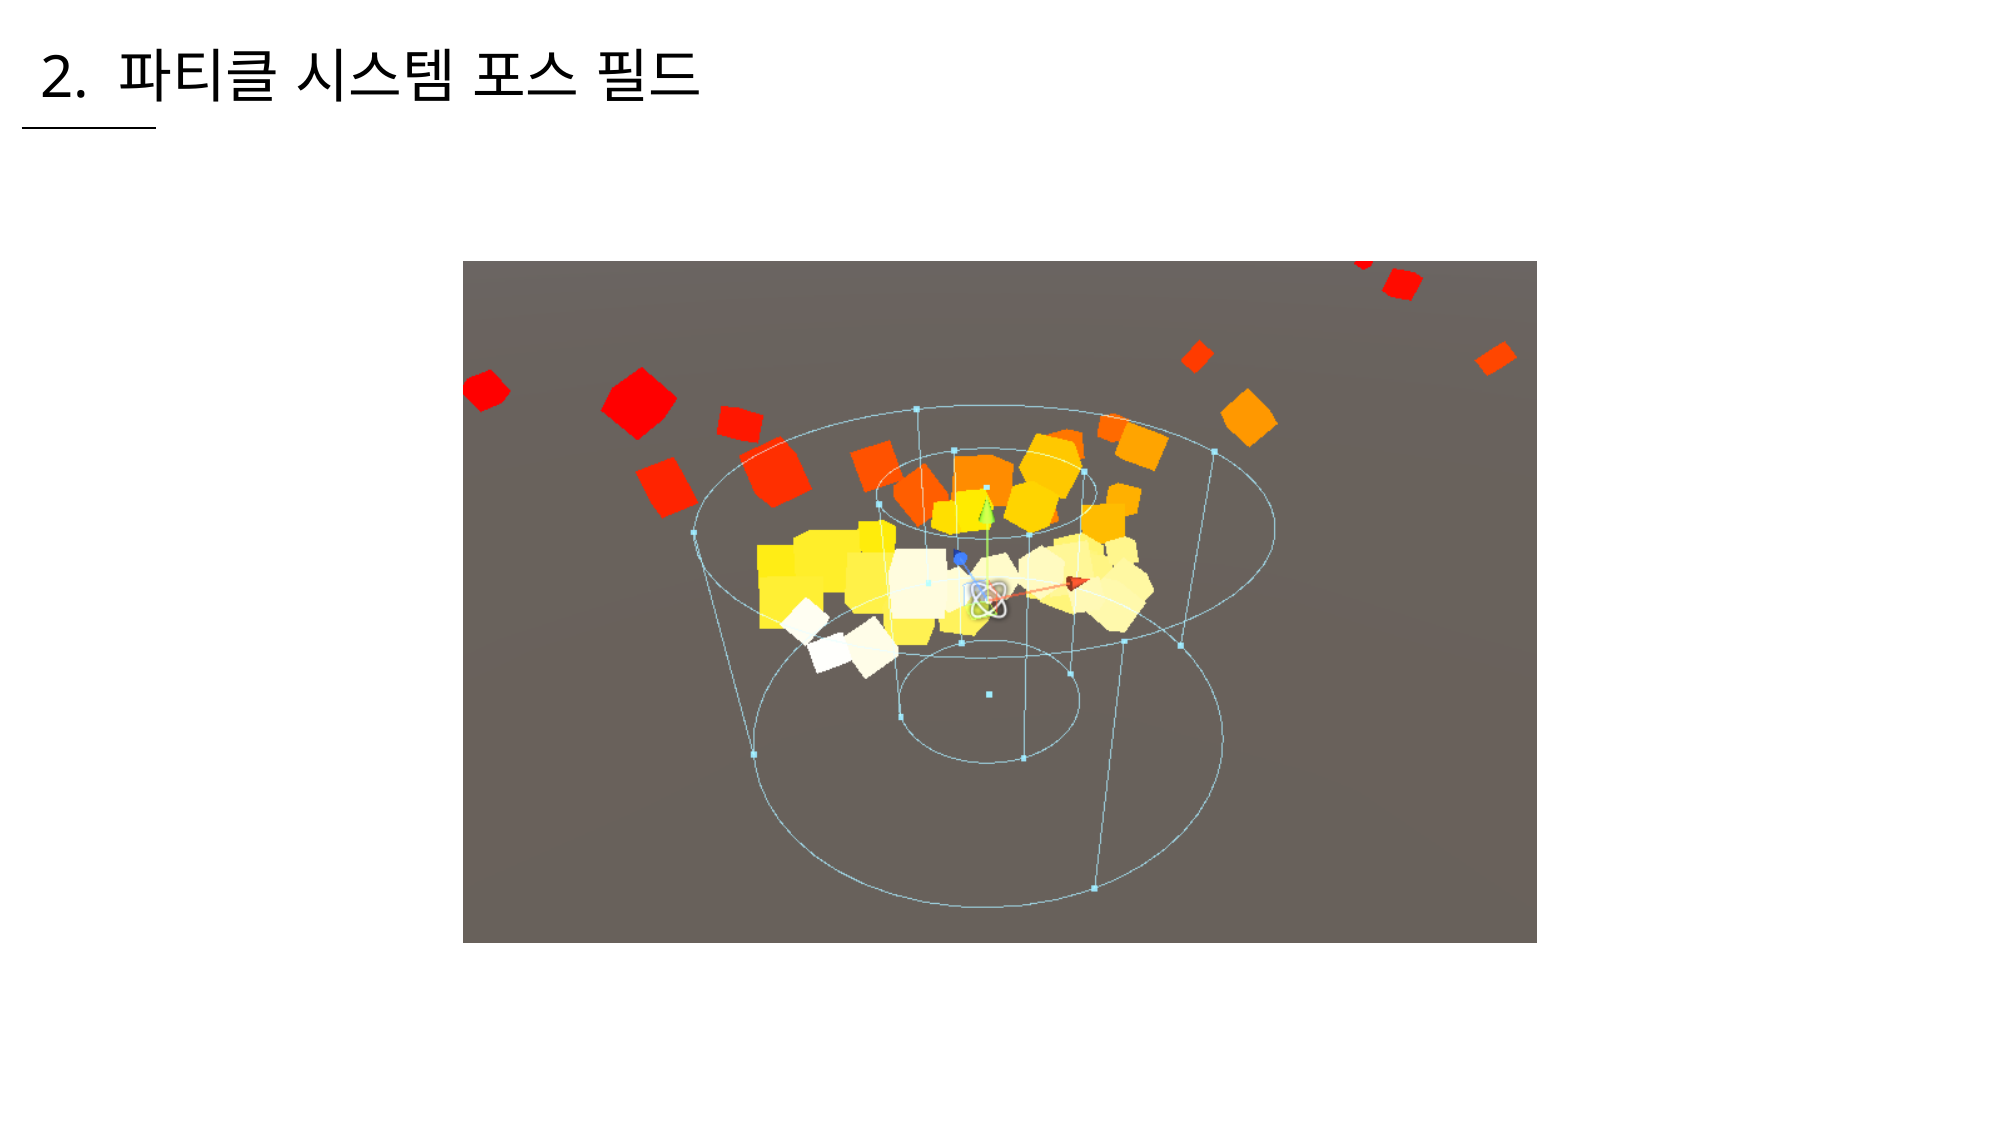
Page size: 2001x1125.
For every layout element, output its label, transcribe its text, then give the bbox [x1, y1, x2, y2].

picture [463, 261, 1537, 943]
text_box 2. 파티클 시스템 포스 필드 [25, 31, 718, 117]
